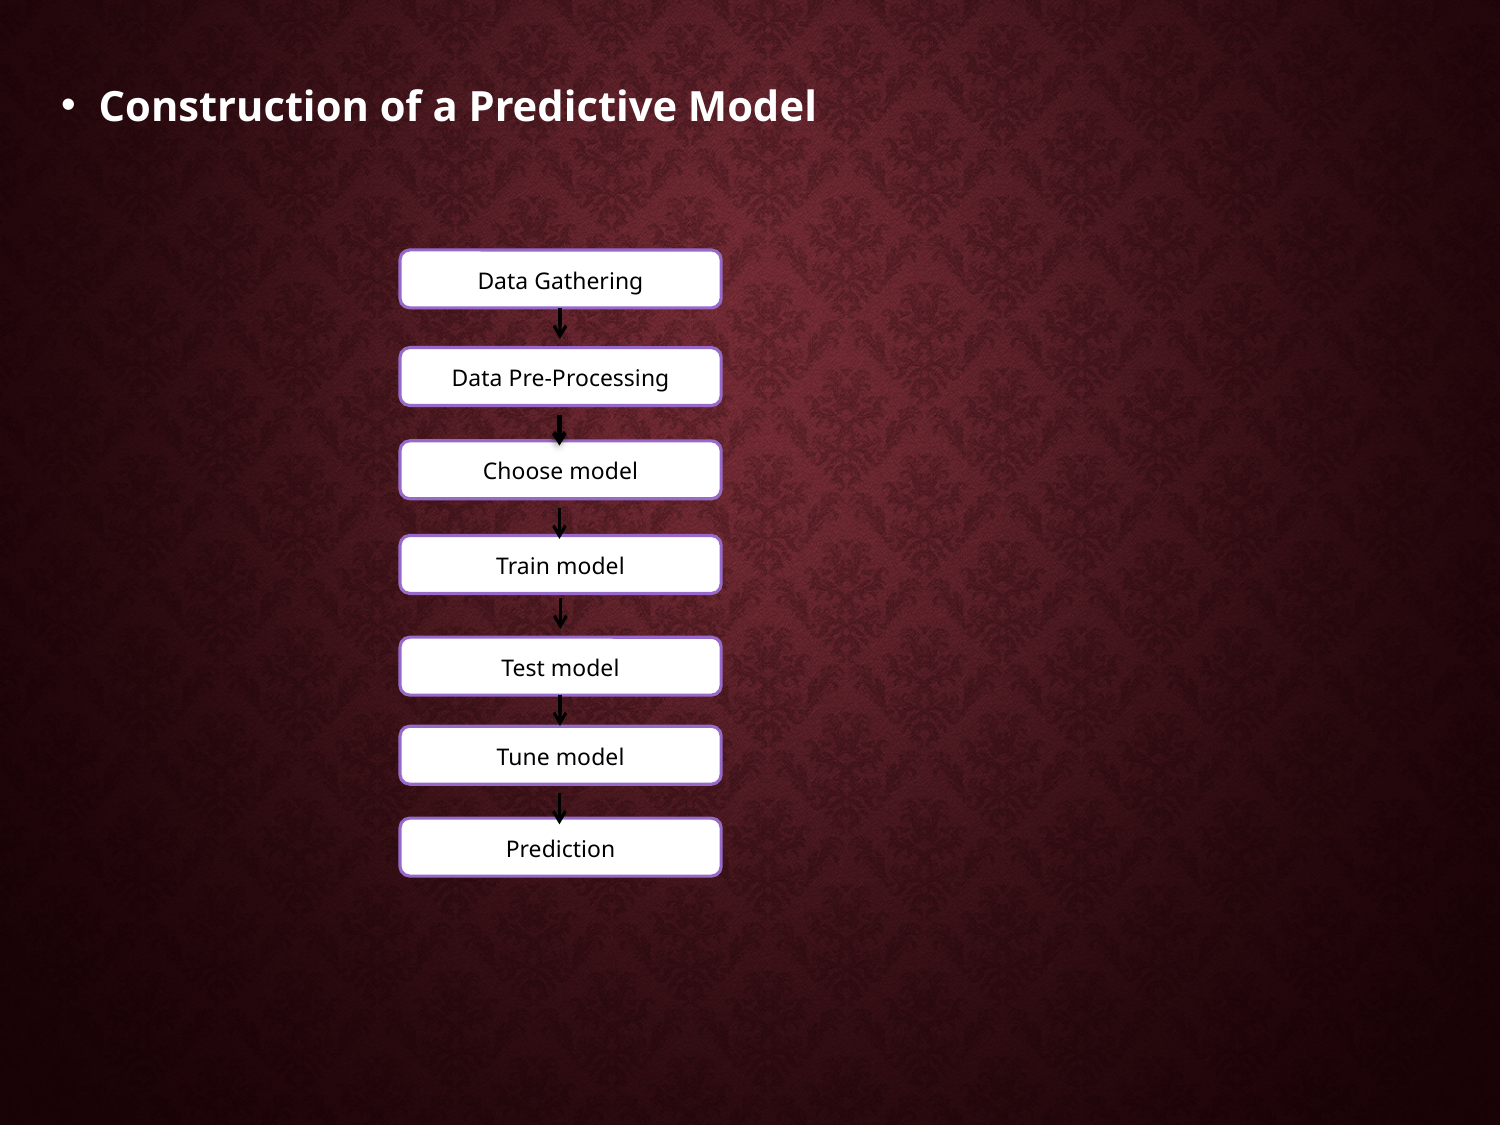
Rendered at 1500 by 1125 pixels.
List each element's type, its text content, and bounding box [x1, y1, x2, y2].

text_box Prediction [398, 816, 723, 878]
text_box Test model [398, 635, 723, 697]
text_box Choose model [398, 439, 723, 501]
text_box Data Pre-Processing [398, 345, 723, 408]
text_box Tune model [398, 724, 723, 786]
text_box Train model [398, 533, 723, 596]
list Construction of a Predictive Model [46, 61, 1397, 985]
text_box Data Gathering [398, 248, 723, 310]
